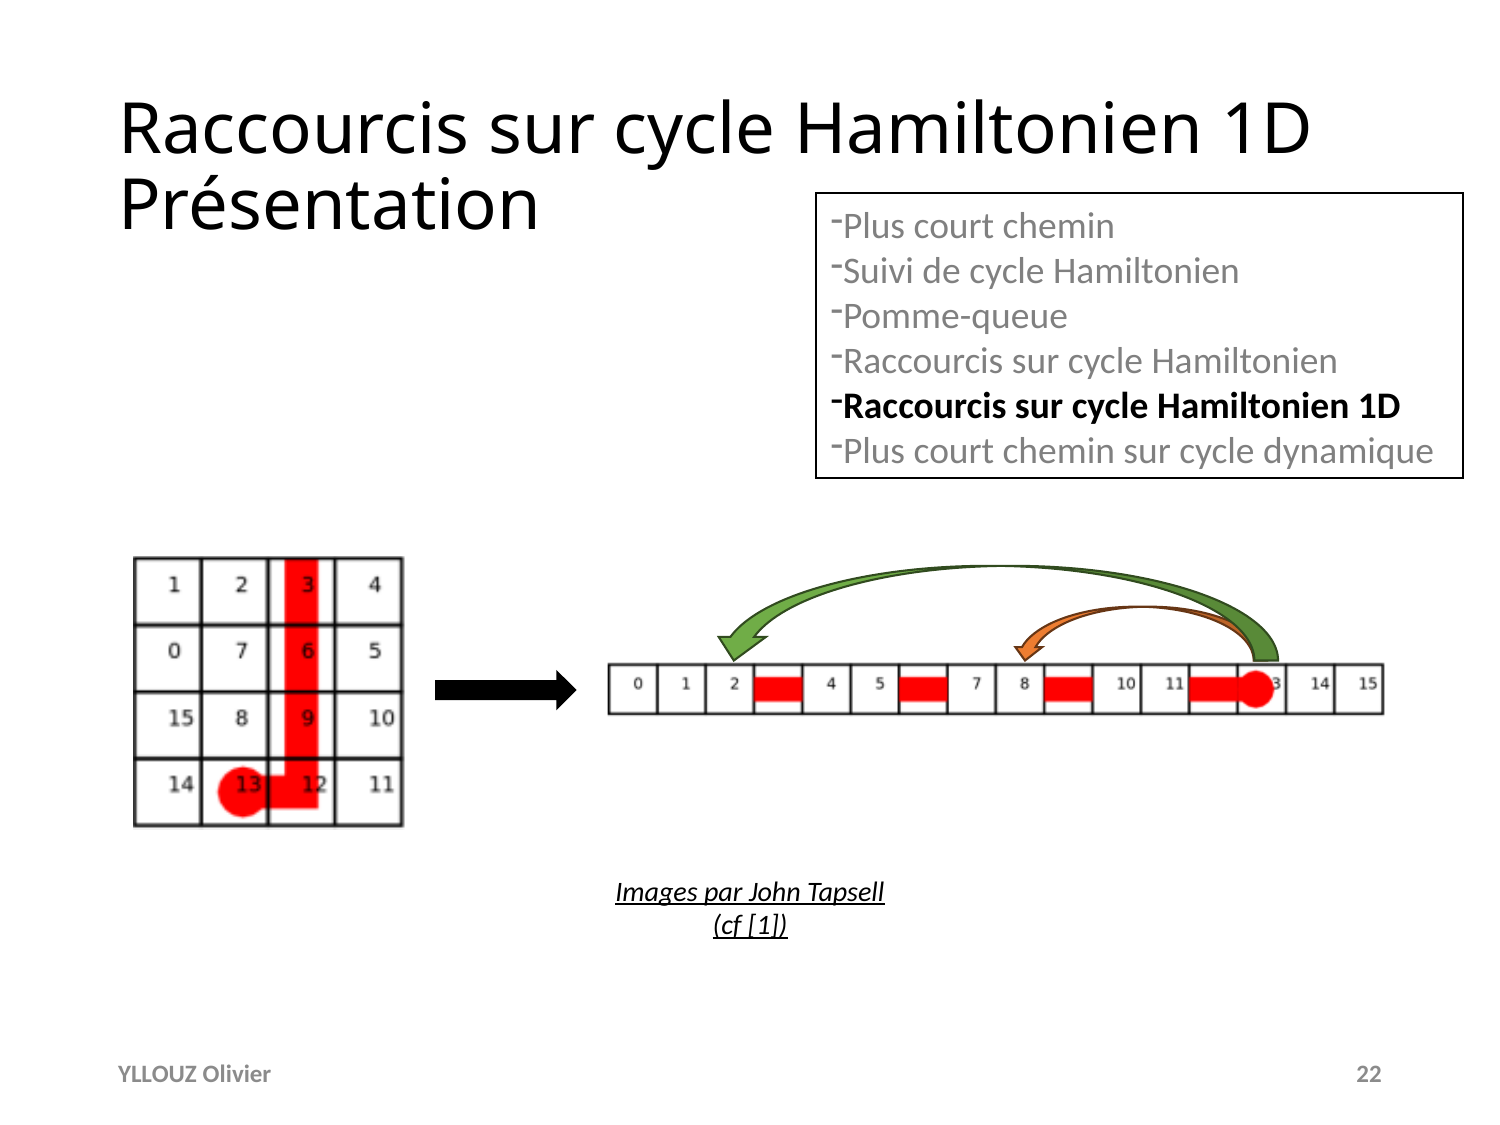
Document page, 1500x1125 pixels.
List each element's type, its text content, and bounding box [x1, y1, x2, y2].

title Raccourcis sur cycle Hamiltonien 1D Présentation [103, 59, 1397, 278]
text_box [435, 669, 577, 711]
text_box Images par John Tapsell (cf [1]) [598, 865, 902, 948]
text_box [1013, 605, 1250, 649]
text_box Plus court chemin Suivi de cycle Hamiltonien Pomme-queue Raccourcis sur cycle Hamiltonien Raccourcis sur cycle Hamiltonien 1D Plus court chemin sur cycle dynamique [815, 192, 1464, 479]
picture [133, 556, 407, 830]
picture [591, 649, 1397, 731]
slide_number 22 [1059, 1042, 1397, 1103]
slide_number YLLOUZ Olivier [103, 1042, 441, 1103]
text_box [716, 564, 1278, 649]
